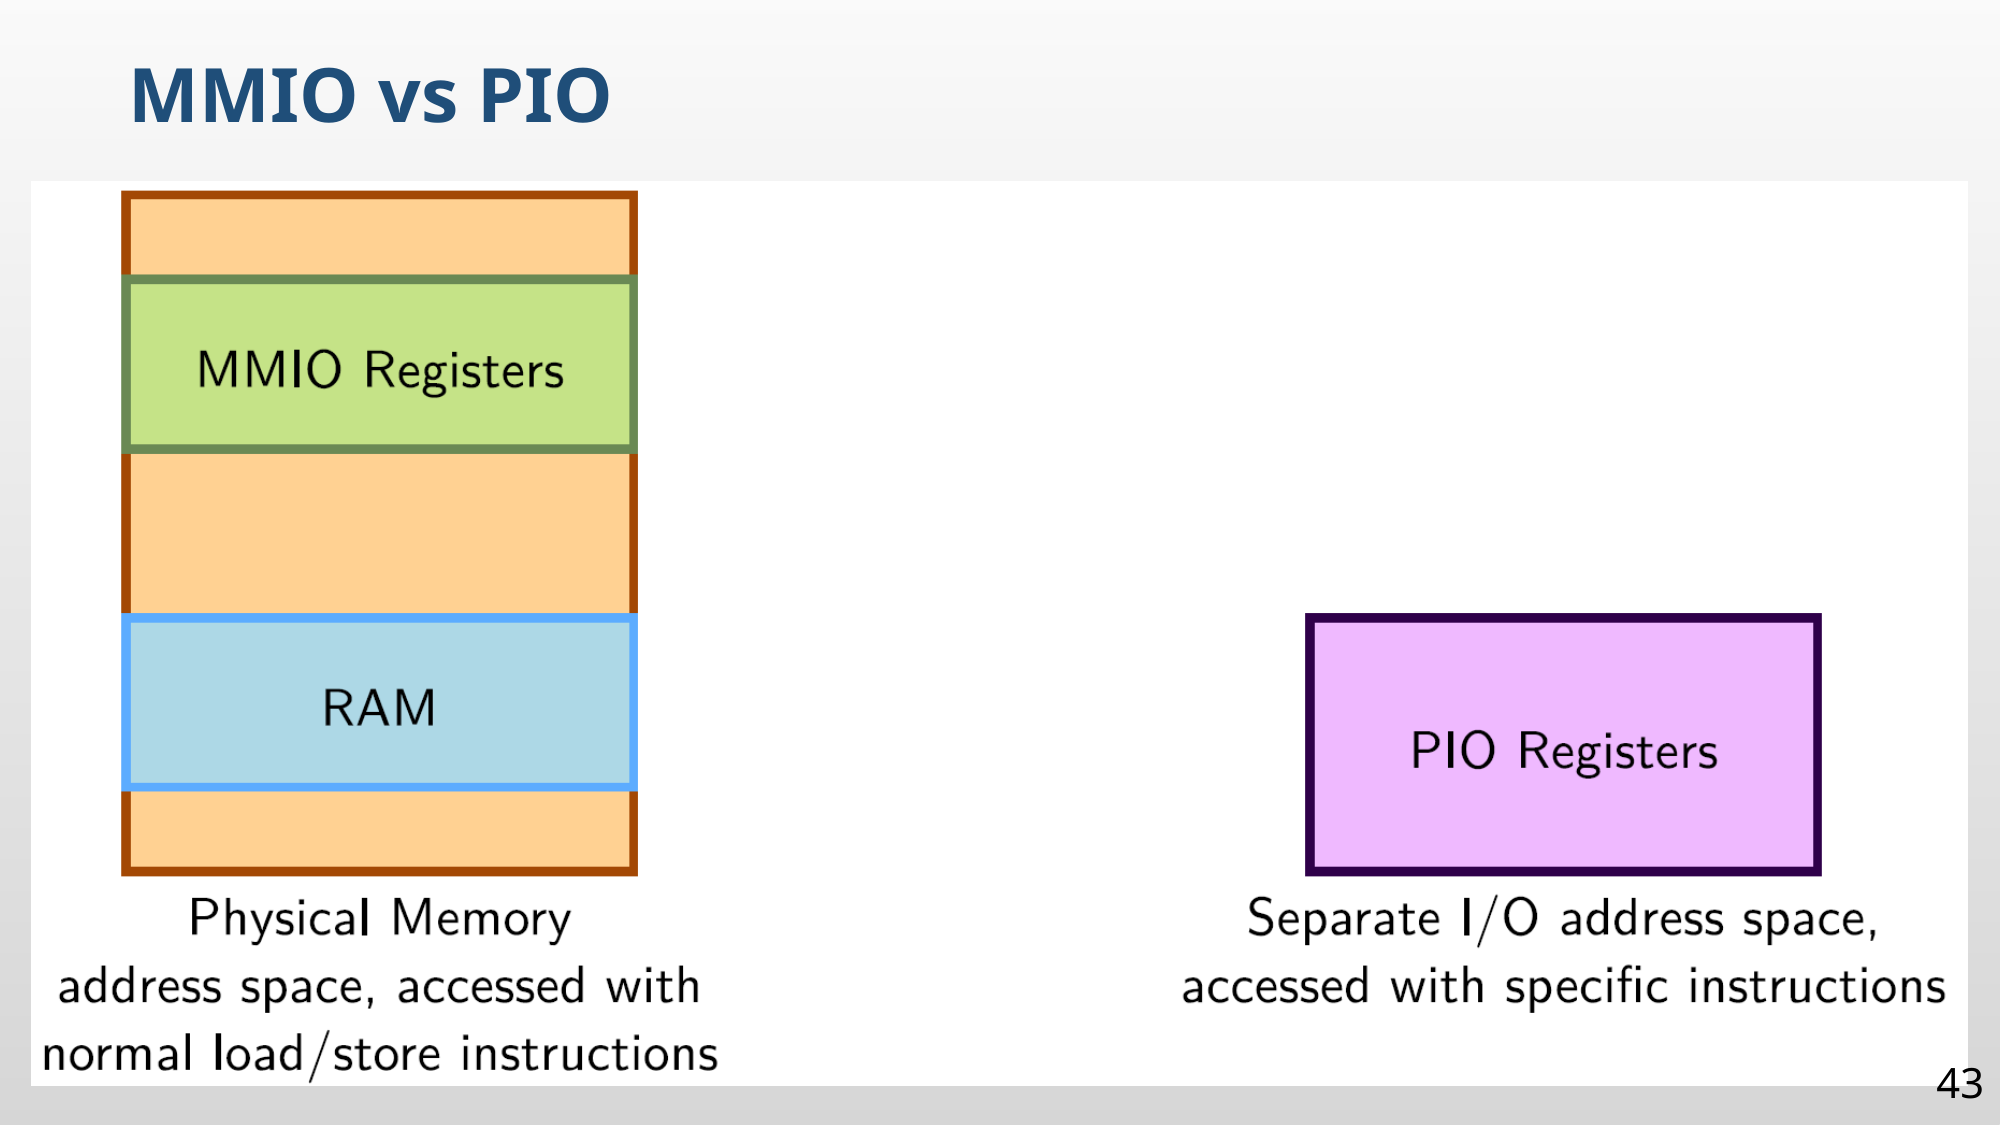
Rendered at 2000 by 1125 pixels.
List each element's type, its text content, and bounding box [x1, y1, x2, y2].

picture [31, 181, 1968, 1086]
text_box 43 [1811, 1070, 2000, 1101]
text_box MMIO vs PIO [113, 30, 1886, 147]
